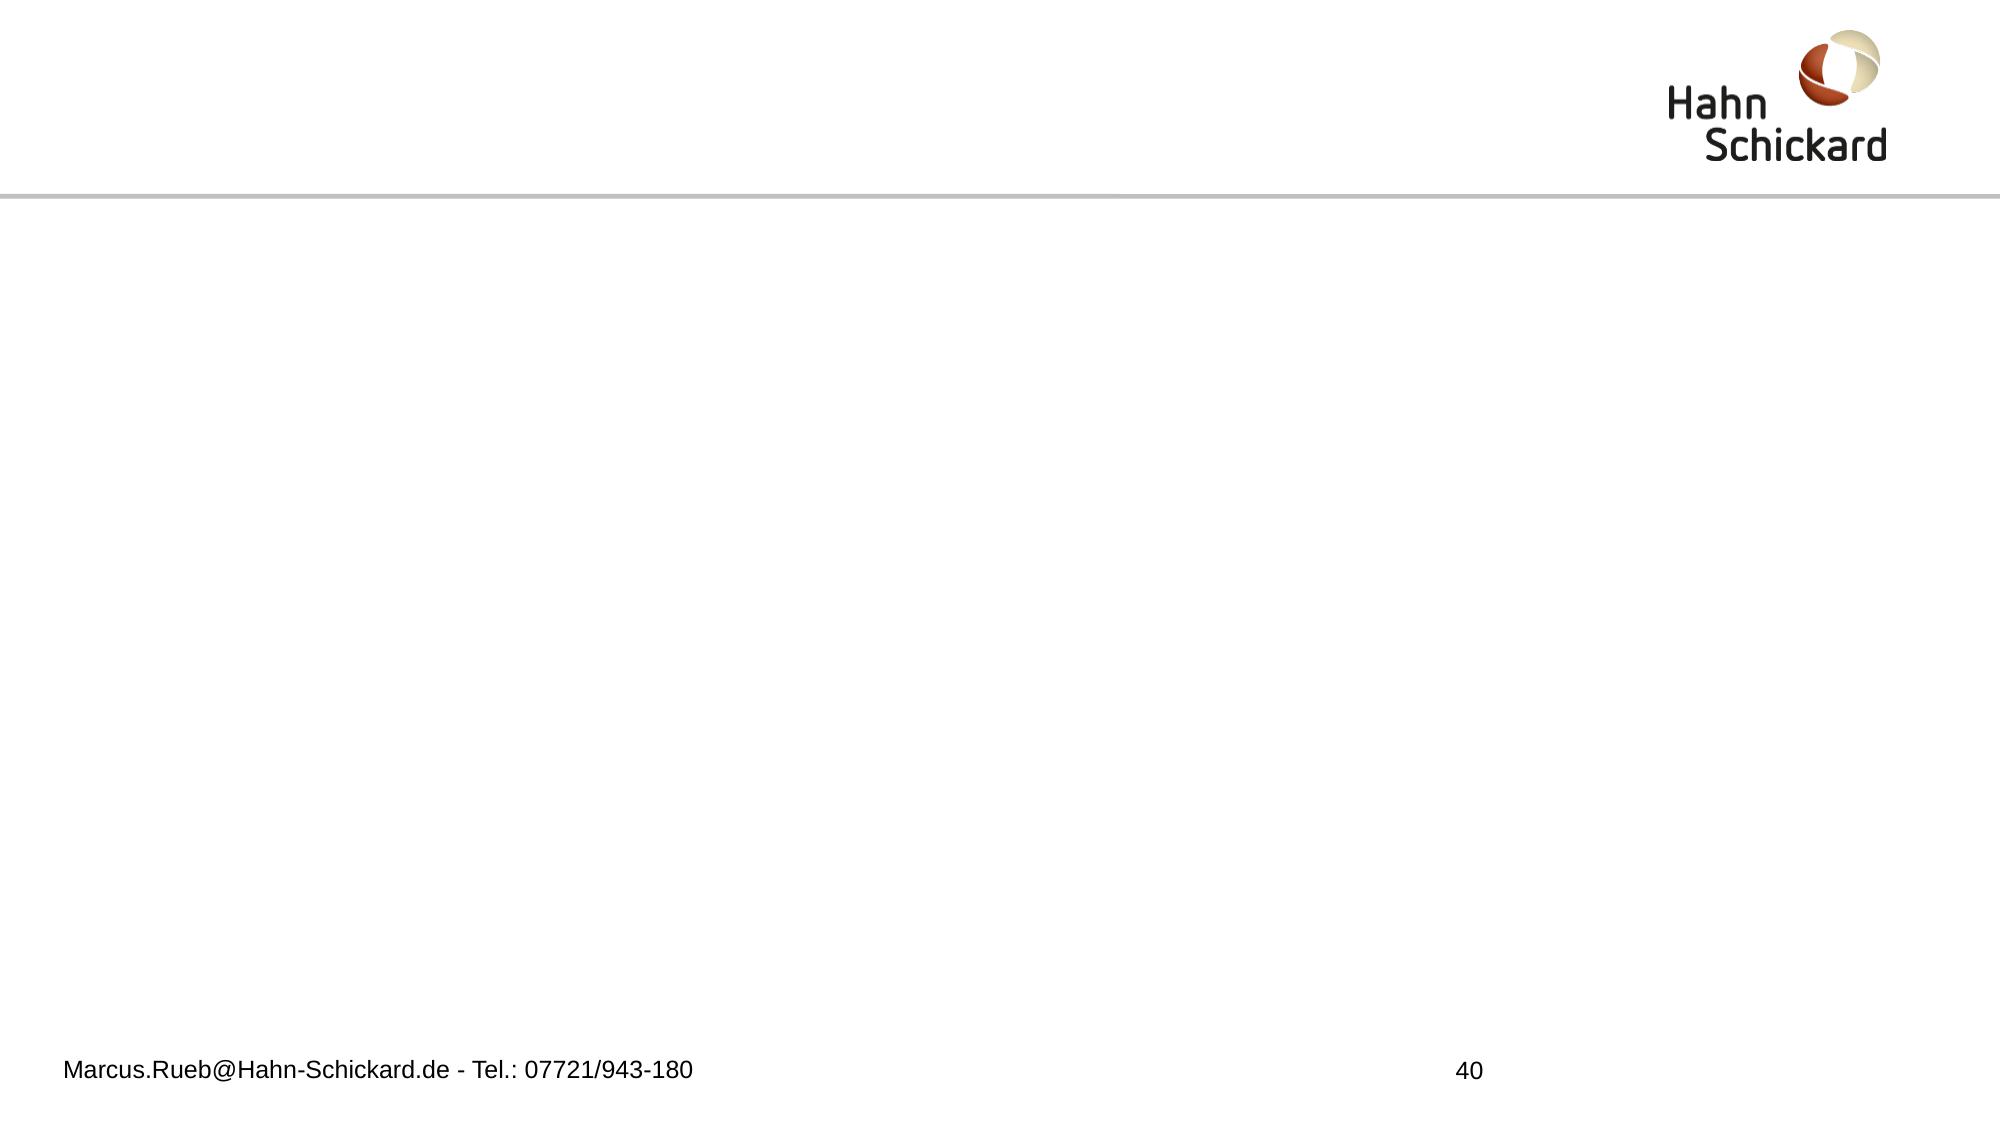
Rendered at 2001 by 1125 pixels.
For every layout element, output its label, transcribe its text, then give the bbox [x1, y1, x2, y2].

footer Marcus.Rueb@Hahn-Schickard.de - Tel.: 07721/943-180 [43, 1038, 1371, 1099]
picture [1669, 30, 1886, 161]
slide_number 40 [1386, 1039, 1504, 1100]
